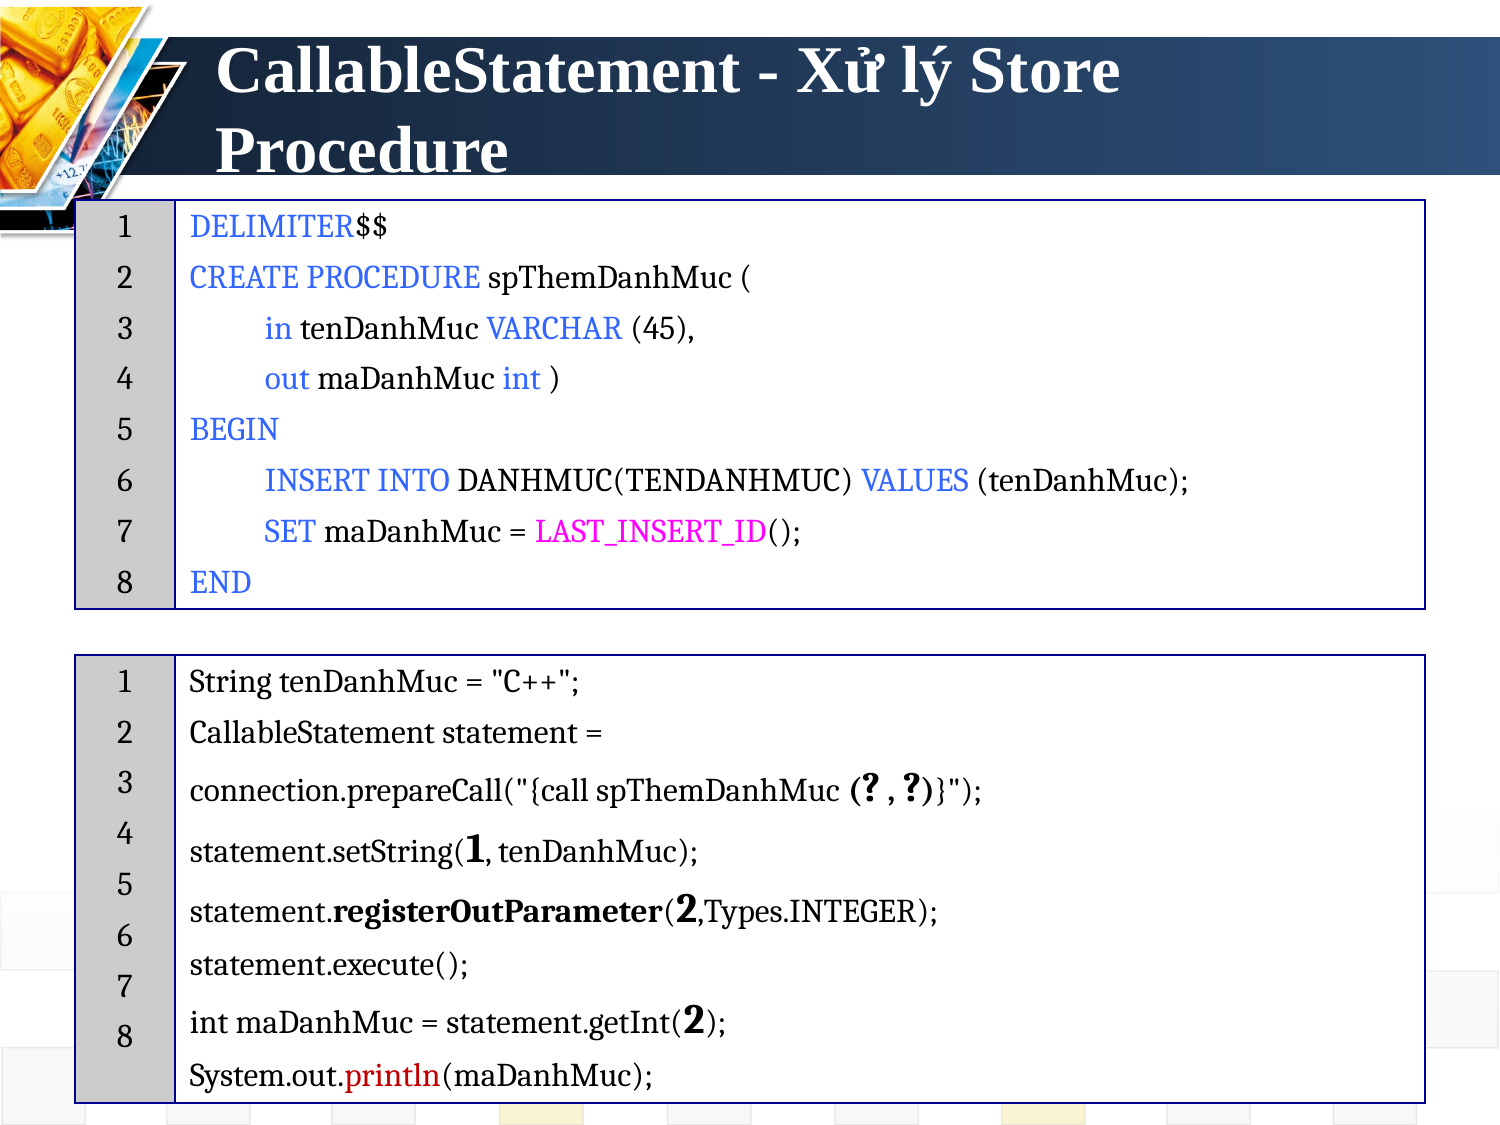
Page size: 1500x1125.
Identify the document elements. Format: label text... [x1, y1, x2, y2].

title CallableStatement - Xử lý Store Procedure [200, 37, 1413, 175]
table_header 1 2 3 4 5 6 7 8 [76, 201, 174, 608]
table_header DELIMITER$$ CREATE PROCEDURE spThemDanhMuc ( in tenDanhMuc VARCHAR (45), out maDanhMuc int ) BEGIN INSERT INTO DANHMUC(TENDANHMUC) VALUES (tenDanhMuc); SET maDanhMuc = LAST_INSERT_ID(); END [176, 201, 1424, 608]
picture [0, 0, 190, 243]
table_header String tenDanhMuc = "C++"; CallableStatement statement = connection.prepareCall("{call spThemDanhMuc (? , ?)}"); statement.setString(1, tenDanhMuc); statement.registerOutParameter(2,Types.INTEGER); statement.execute(); int maDanhMuc = statement.getInt(2); System.out.println(maDanhMuc); [176, 656, 1424, 1102]
table_header 1 2 3 4 5 6 7 8 [76, 656, 174, 1102]
